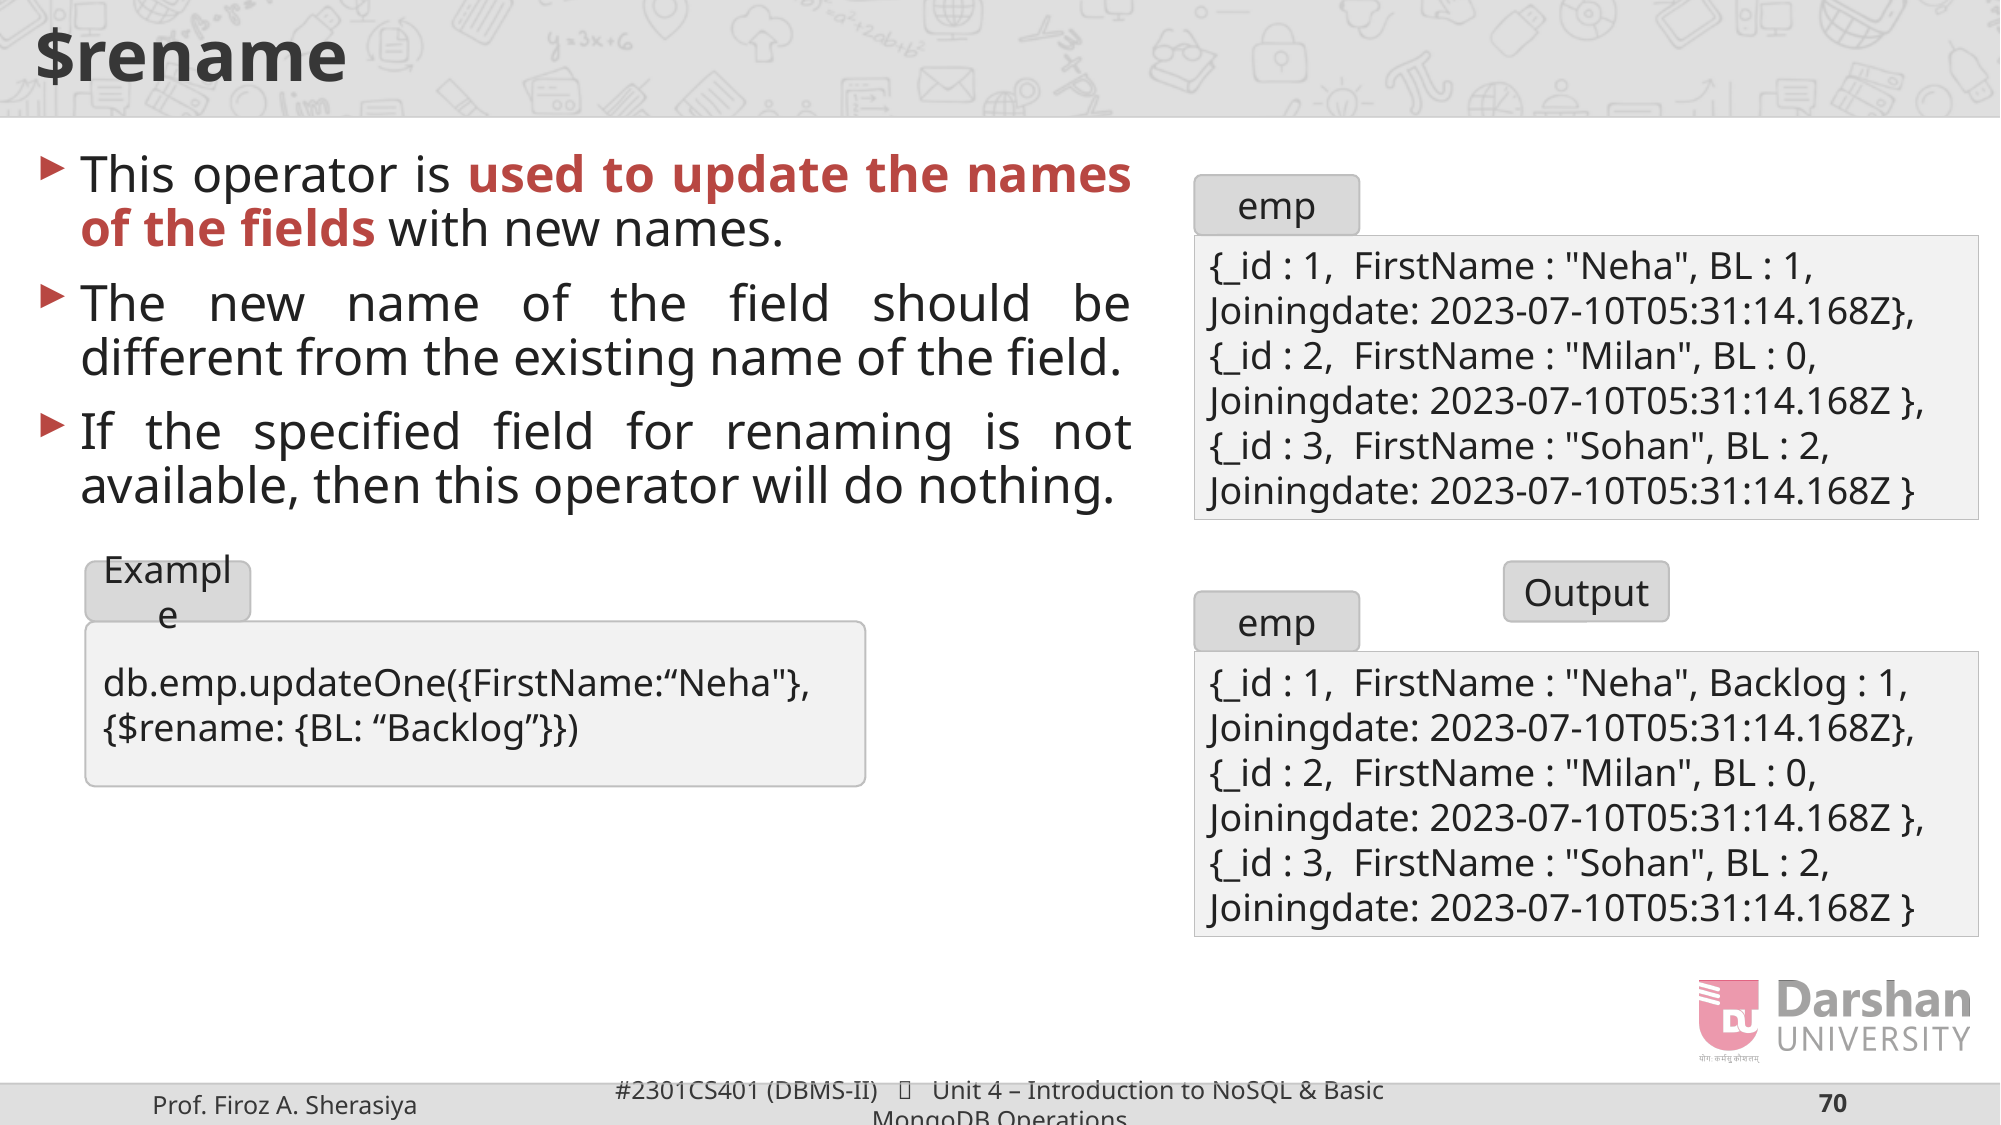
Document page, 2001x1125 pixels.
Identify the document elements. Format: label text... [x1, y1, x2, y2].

text_box Output [1502, 560, 1670, 623]
text_box emp [1193, 590, 1361, 651]
text_box Example [84, 560, 252, 623]
table_cell 103 [1699, 980, 1970, 1063]
text_box {_id : 1, FirstName : "Neha", BL : 1, Joiningdate: 2023-07-10T05:31:14.168Z}, {_id : 2, FirstName : "Milan", BL : 0, Joiningdate: 2023-07-10T05:31:14.168Z }, {_id : 3, FirstName : "Sohan", BL : 2, Joiningdate: 2023-07-10T05:31:14.168Z } [1194, 235, 1979, 520]
title $rename [0, 0, 2000, 117]
text_box db.emp.updateOne({FirstName:“Neha"}, {$rename: {BL: “Backlog”}}) [84, 620, 867, 788]
list This operator is used to update the names of the fields with new names. The new name of the field should be different from the existing name of the field. If the specified field for renaming is not available, then this operator will do nothing. [21, 141, 1148, 1059]
text_box emp [1193, 174, 1361, 237]
text_box {_id : 1, FirstName : "Neha", Backlog : 1, Joiningdate: 2023-07-10T05:31:14.168Z}, {_id : 2, FirstName : "Milan", BL : 0, Joiningdate: 2023-07-10T05:31:14.168Z }, {_id : 3, FirstName : "Sohan", BL : 2, Joiningdate: 2023-07-10T05:31:14.168Z } [1194, 651, 1979, 937]
